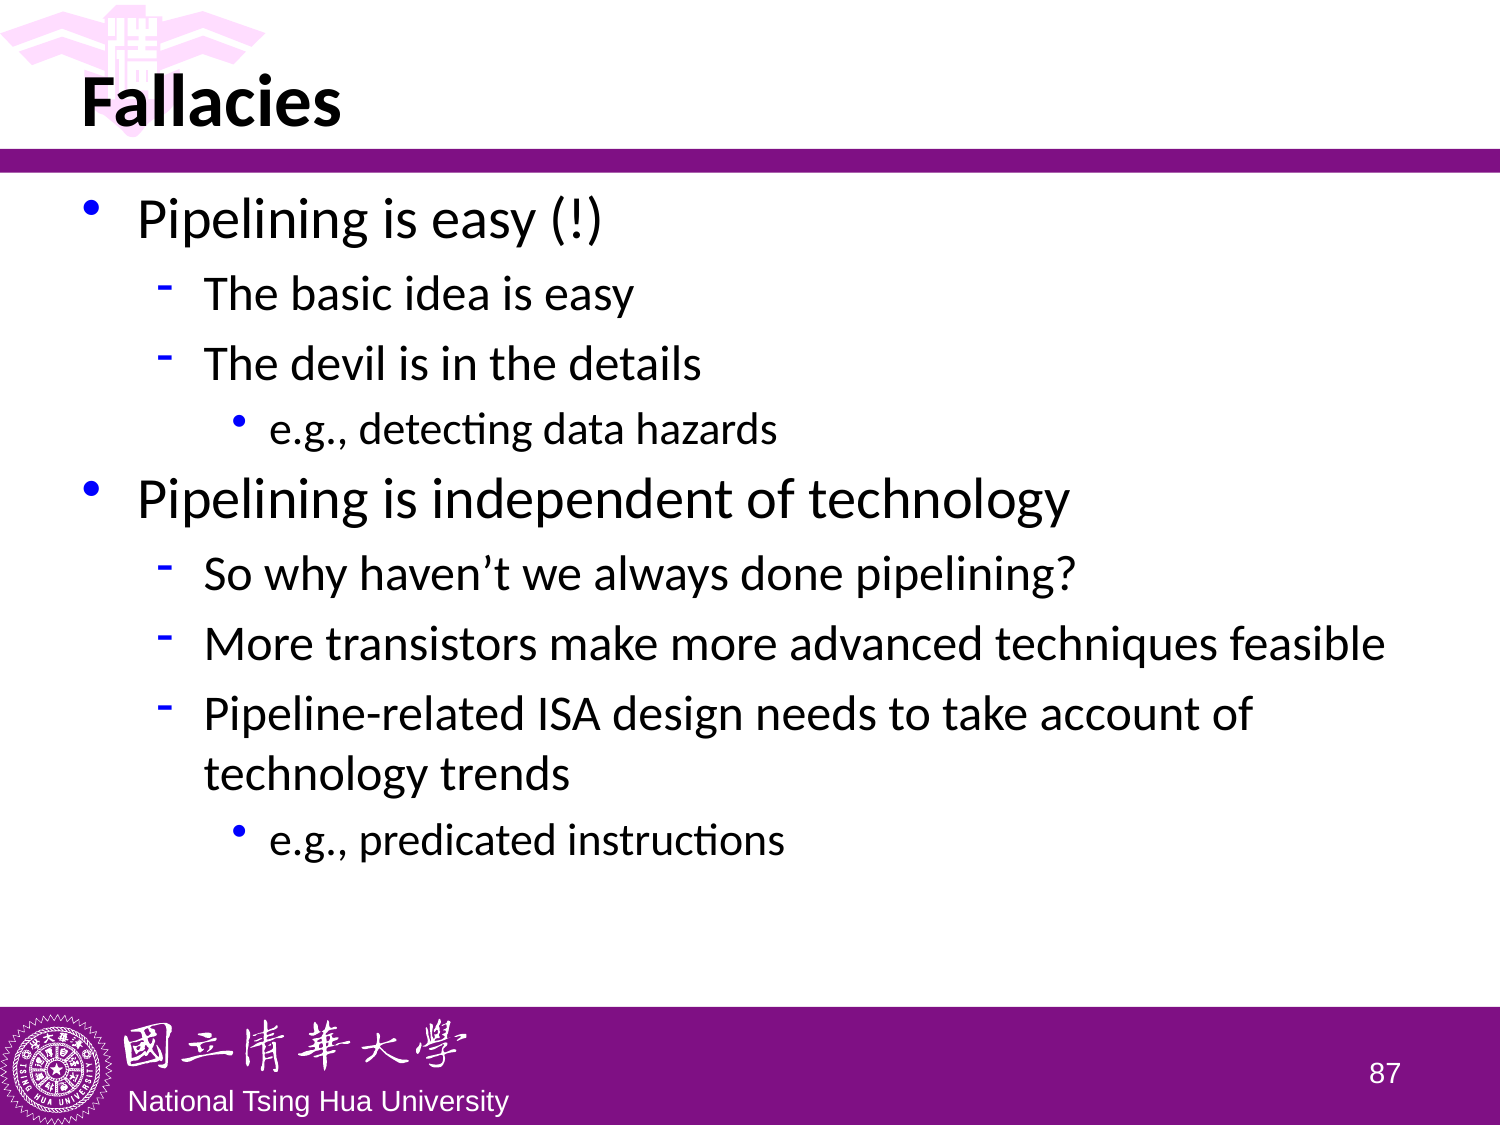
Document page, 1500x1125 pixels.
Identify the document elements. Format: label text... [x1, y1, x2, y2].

title Fallacies [66, 37, 1436, 149]
slide_number 86 [1104, 1021, 1417, 1097]
list Pipelining is easy (!) The basic idea is easy The devil is in the details e.g., detecting data hazards Pipelining is independent of technology So why haven’t we always done pipelining? More transistors make more advanced techniques feasible Pipeline-related ISA design needs to take account of technology trends e.g., predicated instructions [66, 172, 1436, 1003]
